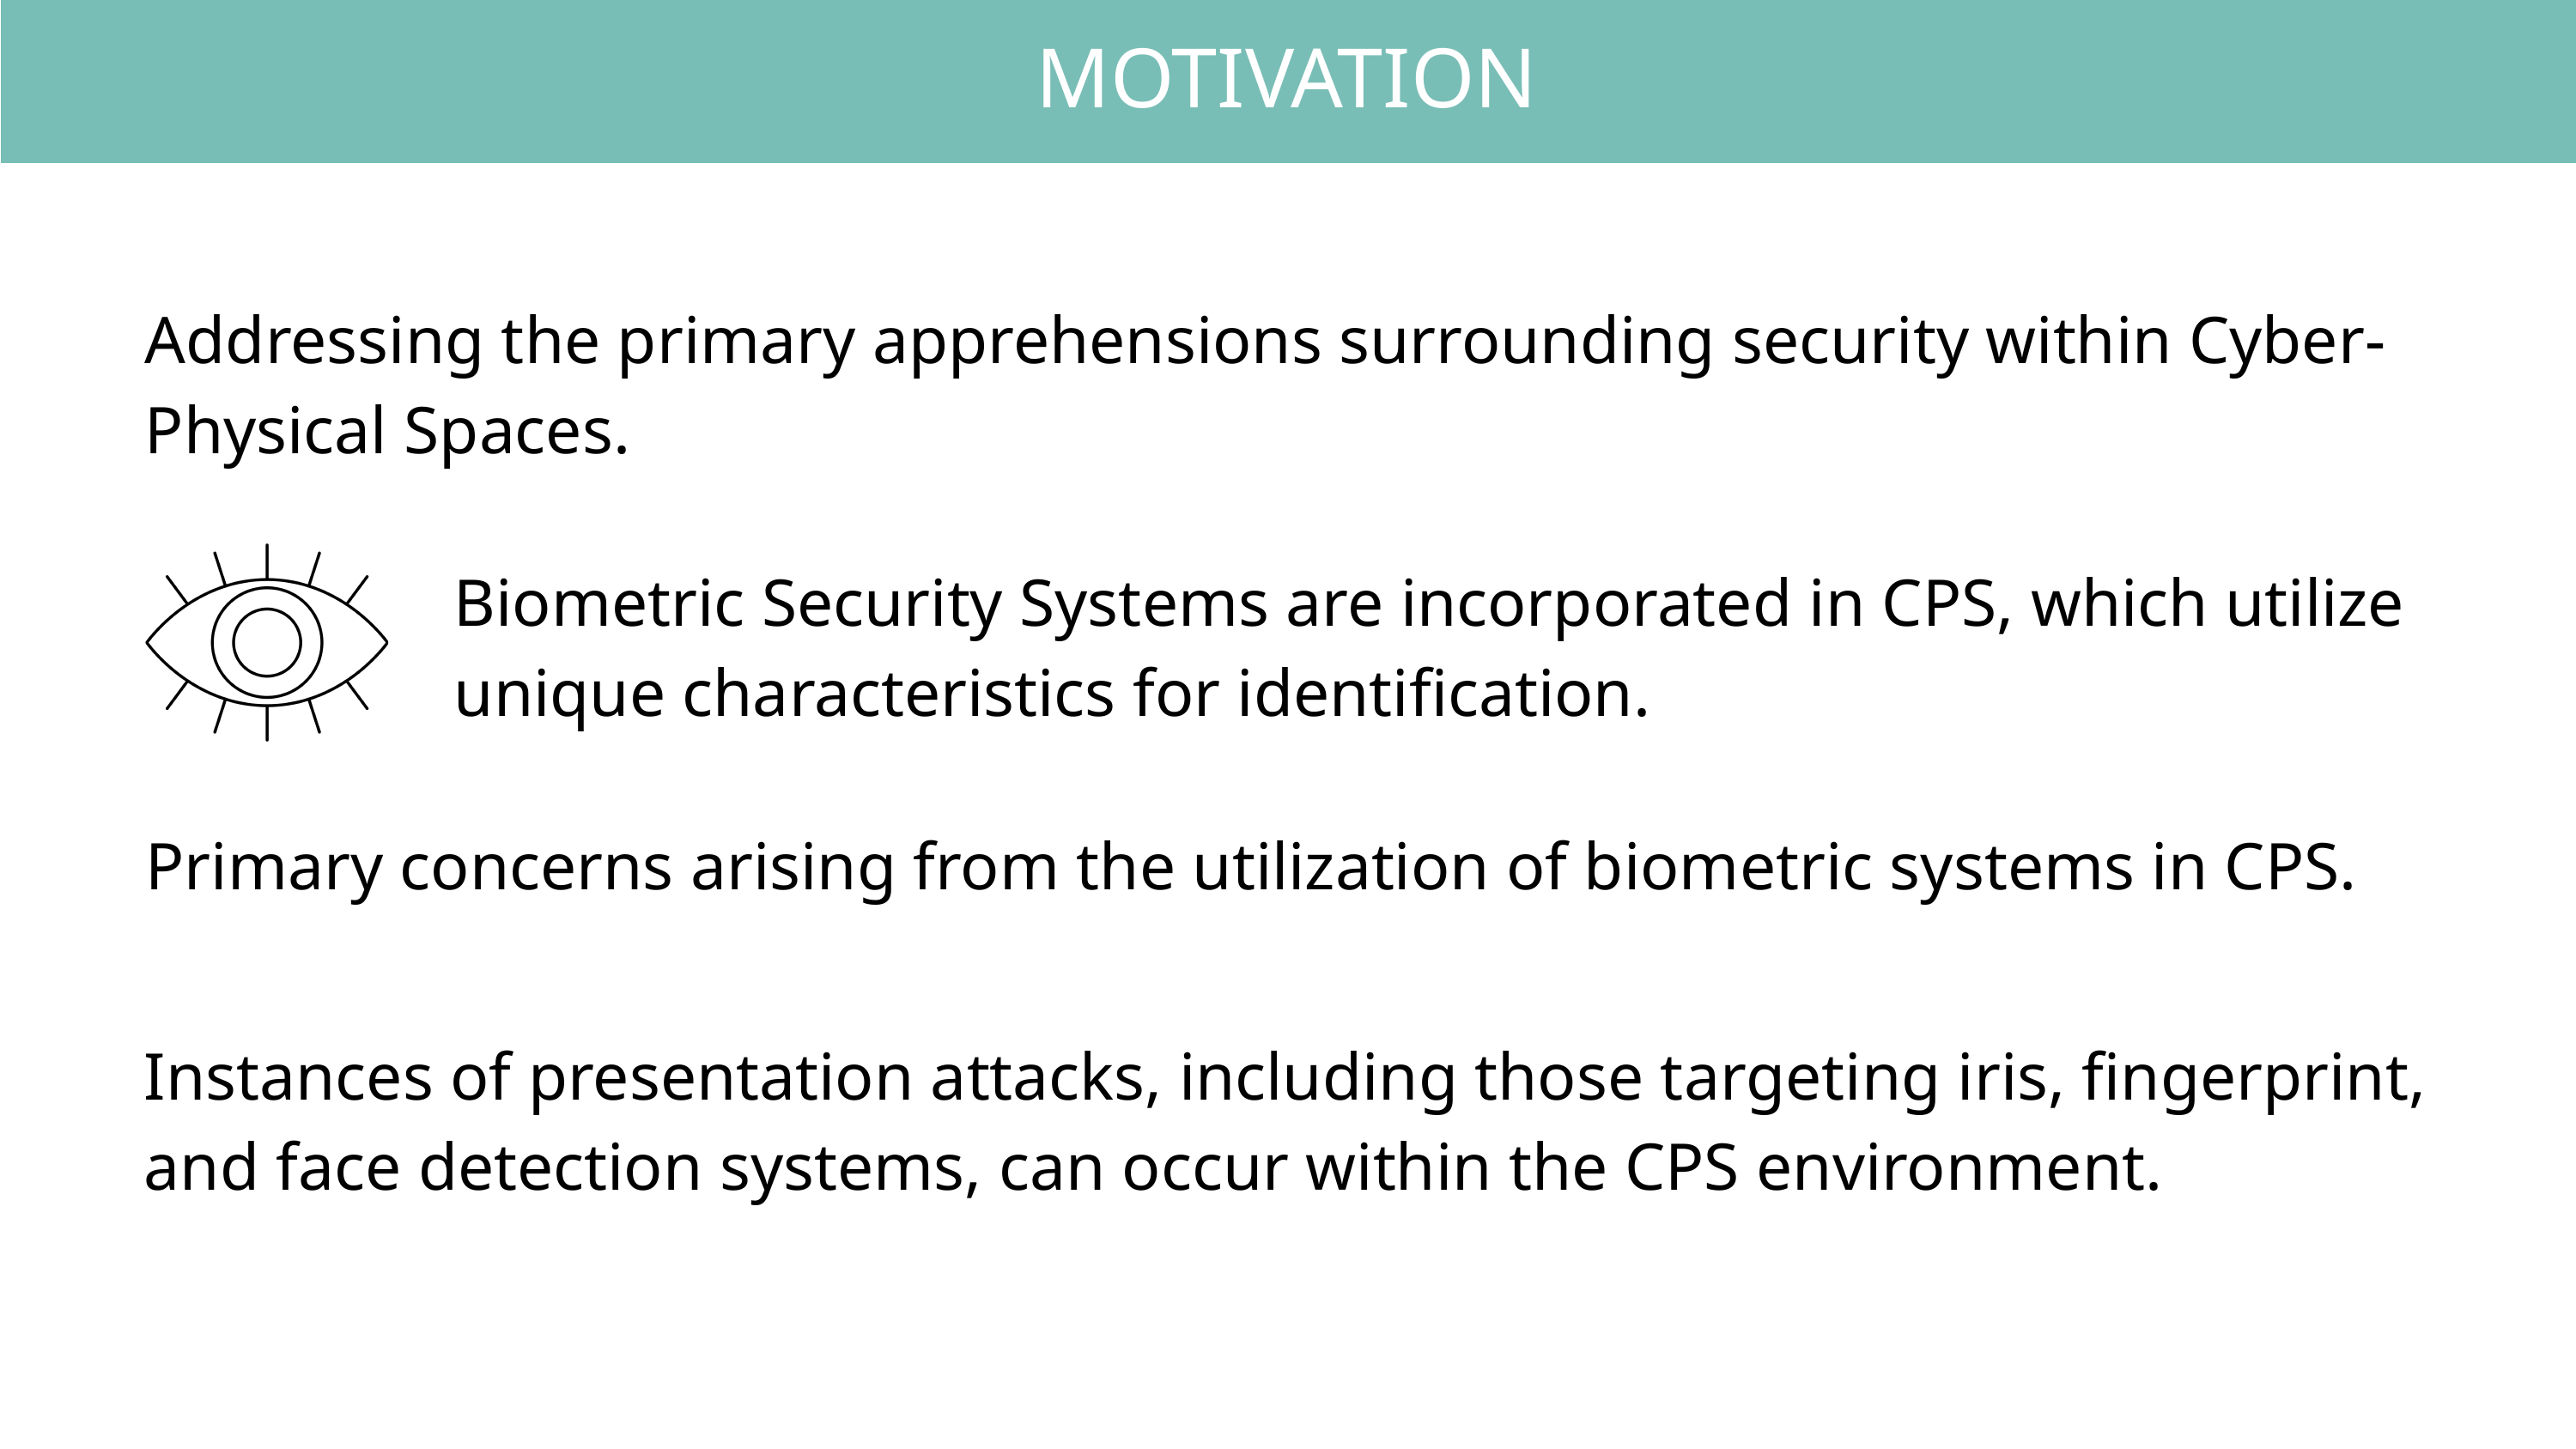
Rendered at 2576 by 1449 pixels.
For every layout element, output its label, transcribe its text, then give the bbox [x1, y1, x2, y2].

text_box Biometric Security Systems are incorporated in CPS, which utilize unique characteristics for identification. [453, 549, 2432, 730]
text_box Primary concerns arising from the utilization of biometric systems in CPS. [145, 812, 2432, 903]
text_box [0, 0, 2576, 164]
text_box Instances of presentation attacks, including those targeting iris, fingerprint, and face detection systems, can occur within the CPS environment. [143, 1022, 2432, 1203]
text_box Addressing the primary apprehensions surrounding security within Cyber-Physical Spaces. [144, 286, 2432, 467]
text_box [145, 543, 389, 742]
